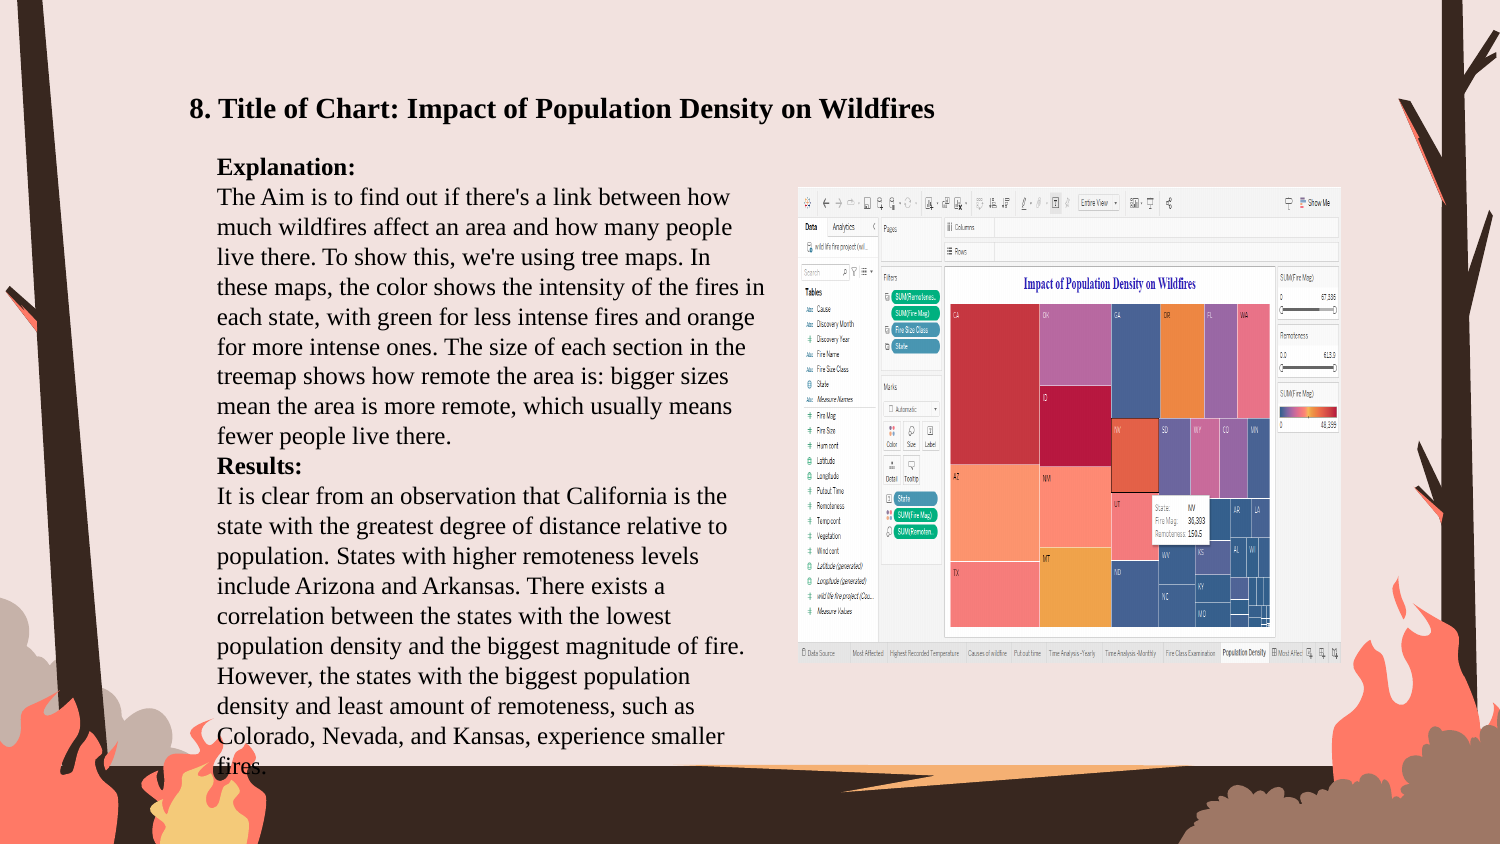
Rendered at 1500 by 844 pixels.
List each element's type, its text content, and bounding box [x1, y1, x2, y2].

text_box 8. Title of Chart: Impact of Population Density on Wildfires [174, 81, 1012, 132]
text_box Explanation: The Aim is to find out if there's a link between how much wildfires affect an area and how many people live there. To show this, we're using tree maps. In these maps, the color shows the intensity of the fires in each state, with green for less intense fires and orange for more intense ones. The size of each section in the treemap shows how remote the area is: bigger sizes mean the area is more remote, which usually means fewer people live there. Results: It is clear from an observation that California is the state with the greatest degree of distance relative to population. States with higher remoteness levels include Arizona and Arkansas. There exists a correlation between the states with the lowest population density and the biggest magnitude of fire. However, the states with the biggest population density and least amount of remoteness, such as Colorado, Nevada, and Kansas, experience smaller fires. [202, 143, 783, 787]
picture [798, 187, 1341, 663]
